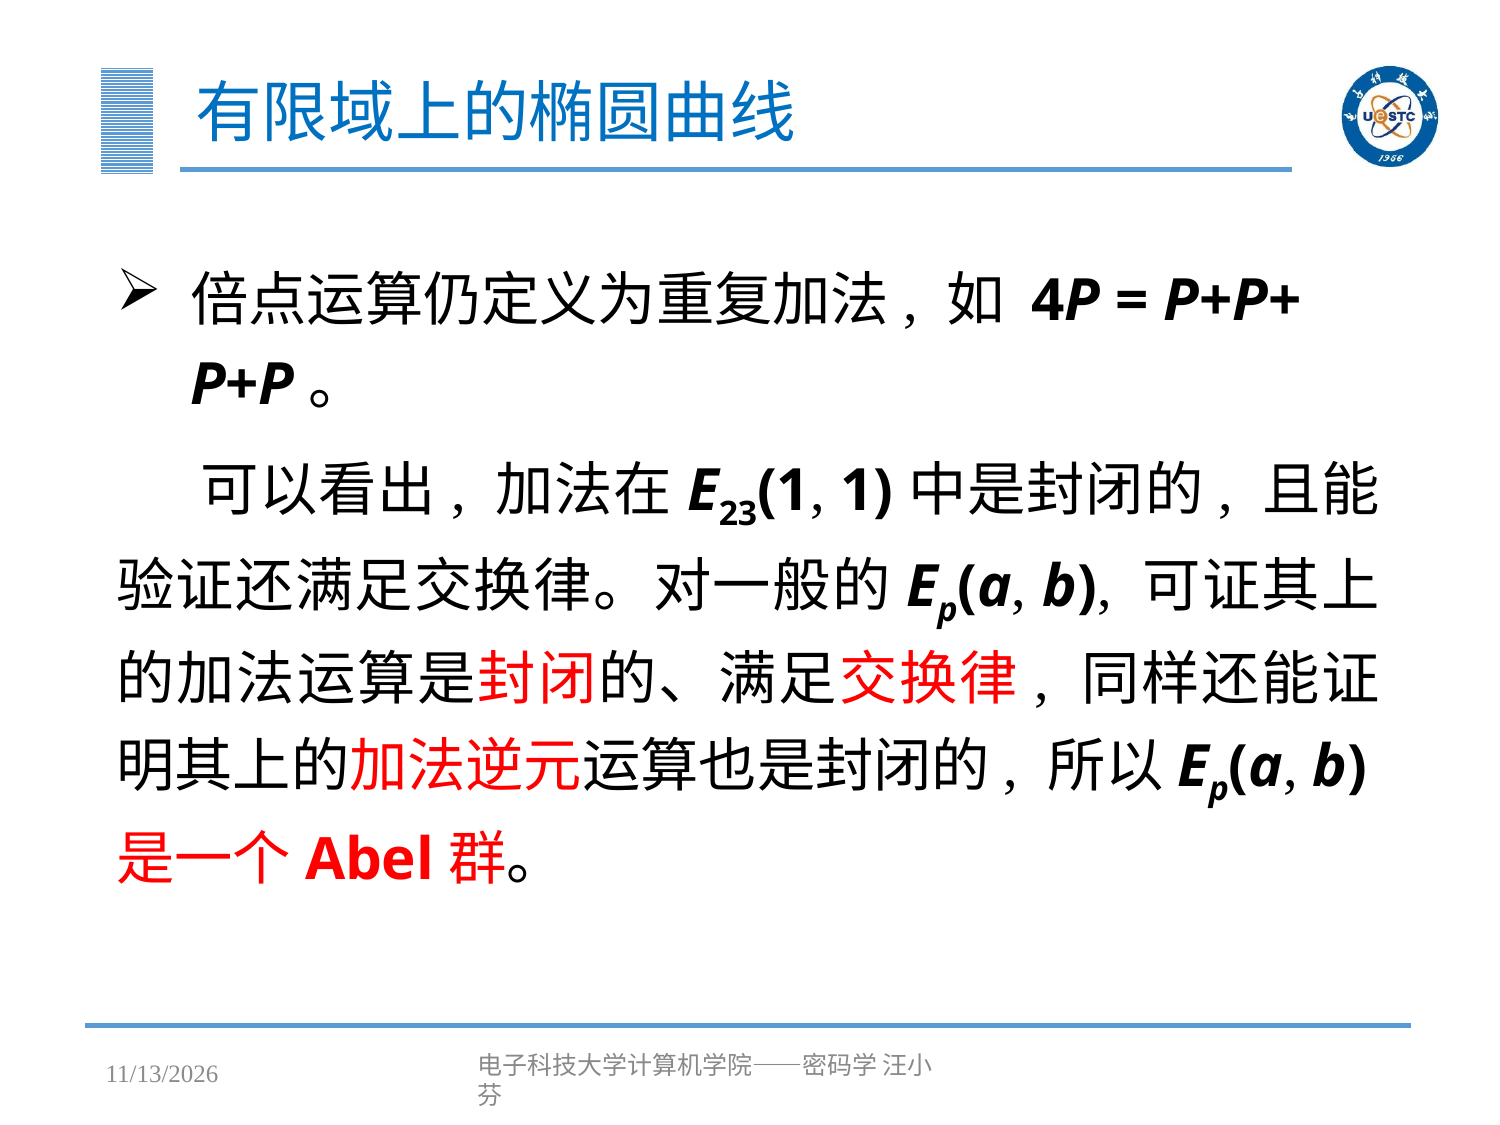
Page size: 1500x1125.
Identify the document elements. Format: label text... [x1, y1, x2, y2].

footer 电子科技大学计算机学院——密码学 汪小芬 [462, 1042, 963, 1103]
title 有限域上的椭圆曲线 [180, 59, 1293, 170]
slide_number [90, 1042, 429, 1103]
picture [1339, 63, 1440, 171]
list 倍点运算仍定义为重复加法, 如 4P = P+P+ P+P。 可以看出, 加法在E23(1, 1)中是封闭的, 且能验证还满足交换律。对一般的Ep(a, b), 可证其上的加法运算是封闭的、满足交换律, 同样还能证明其上的加法逆元运算也是封闭的, 所以Ep(a, b)是一个Abel群。 [101, 240, 1396, 992]
